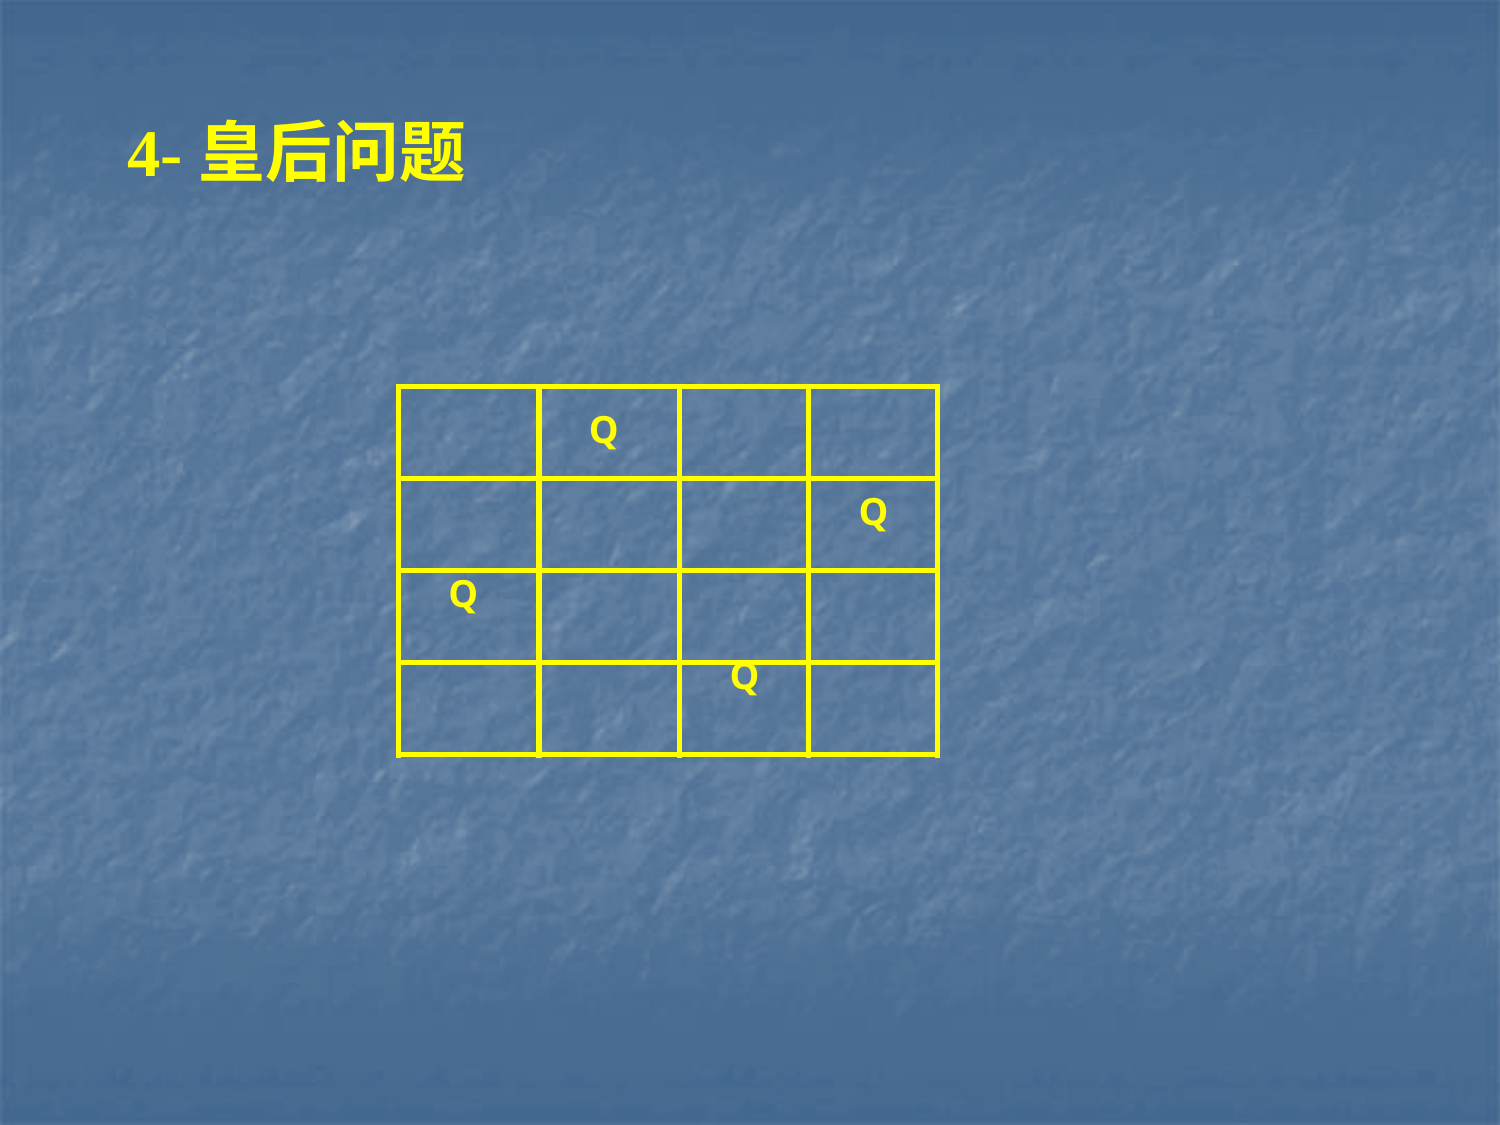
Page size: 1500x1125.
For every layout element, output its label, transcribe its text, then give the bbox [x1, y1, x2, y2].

table_cell [401, 481, 536, 568]
table_cell [682, 481, 806, 568]
text_box Q [574, 398, 645, 459]
table_header [401, 389, 536, 476]
table_cell [682, 665, 806, 752]
text_box Q [843, 480, 915, 541]
list 4-皇后问题 [111, 528, 1466, 1001]
table_cell [542, 665, 677, 752]
table_header [682, 389, 806, 476]
table_cell [542, 481, 677, 568]
table_cell [811, 665, 935, 752]
text_box Q [714, 644, 786, 705]
table_header [811, 389, 935, 476]
table_cell [811, 573, 935, 660]
table_cell [401, 573, 536, 660]
table_cell [682, 573, 806, 660]
text_box Q [433, 562, 504, 623]
table_cell [401, 665, 536, 752]
table_cell [542, 573, 677, 660]
table_cell [811, 481, 935, 568]
table_header [542, 389, 677, 476]
list 4-皇后问题 [111, 101, 1466, 527]
